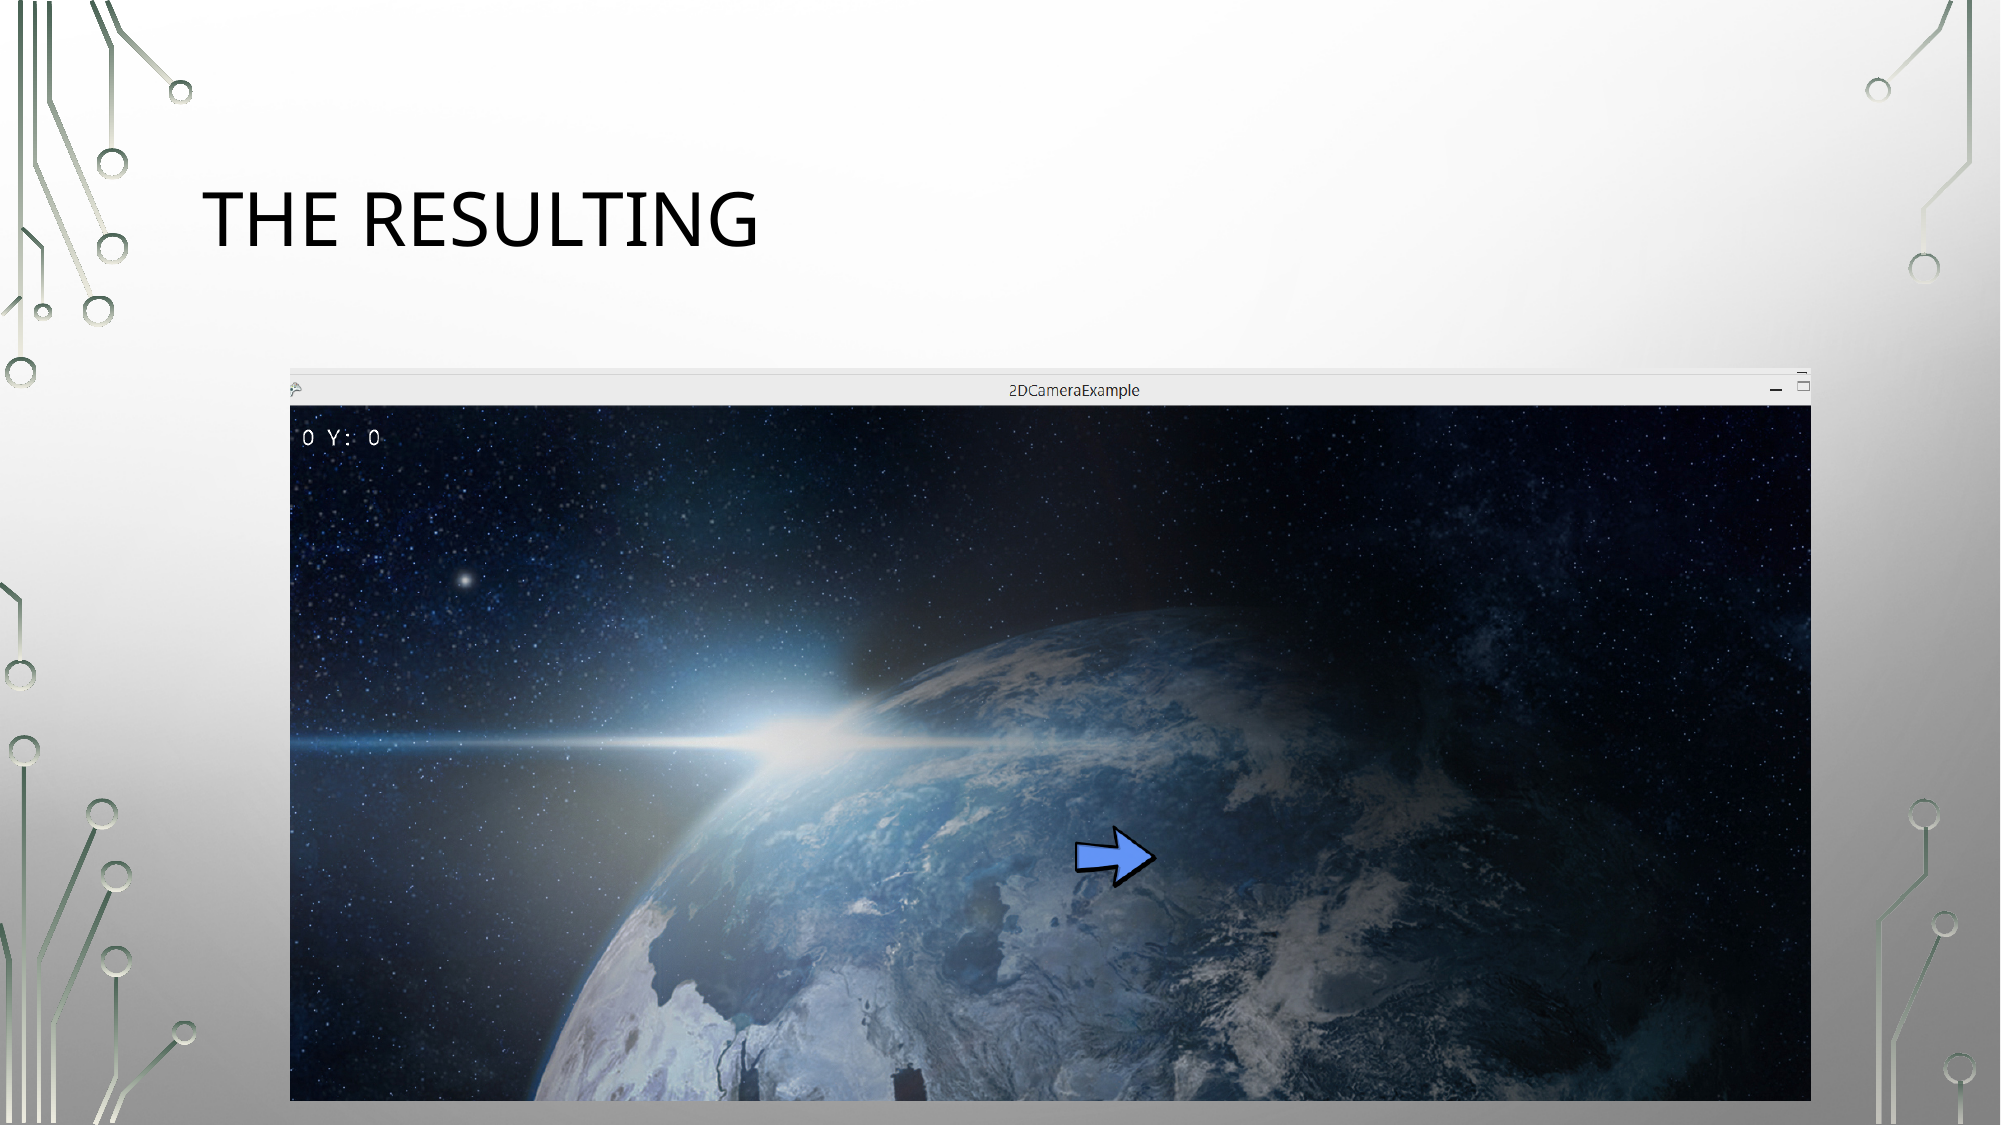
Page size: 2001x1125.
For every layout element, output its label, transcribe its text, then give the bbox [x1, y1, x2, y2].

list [290, 368, 1811, 1102]
title The resulting [187, 101, 1813, 344]
